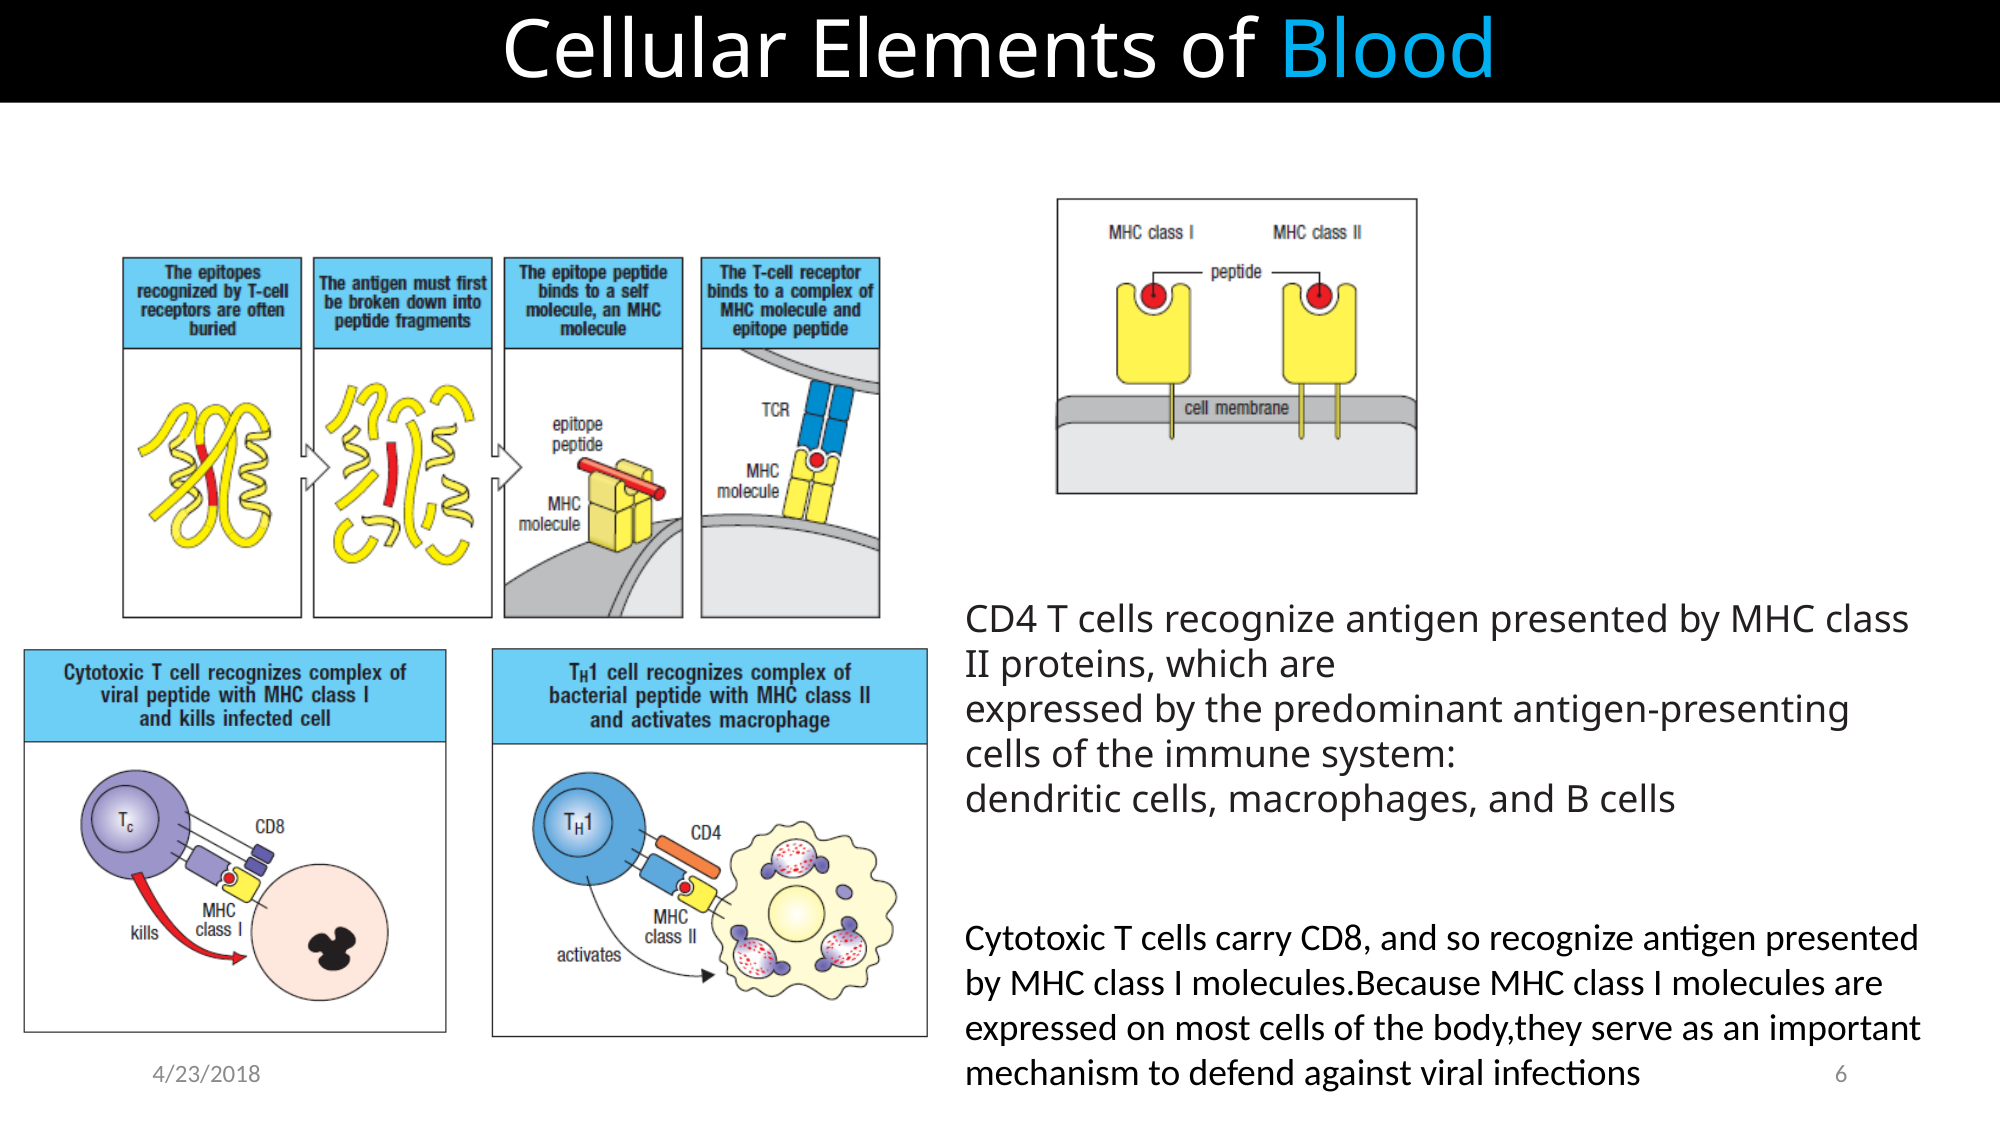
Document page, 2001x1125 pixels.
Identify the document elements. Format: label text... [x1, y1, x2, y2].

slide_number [137, 1042, 588, 1103]
title Cellular Elements of Blood [0, 0, 2000, 103]
picture [19, 237, 945, 1047]
text_box Cytotoxic T cells carry CD8, and so recognize antigen presented by MHC class I molecules.Because MHC class I molecules are expressed on most cells of the body,they serve as an important mechanism to defend against viral infections [950, 905, 1950, 1101]
text_box CD4 T cells recognize antigen presented by MHC class II proteins, which are expressed by the predominant antigen-presenting cells of the immune system: dendritic cells, macrophages, and B cells [950, 587, 1950, 828]
picture [1046, 186, 1432, 504]
